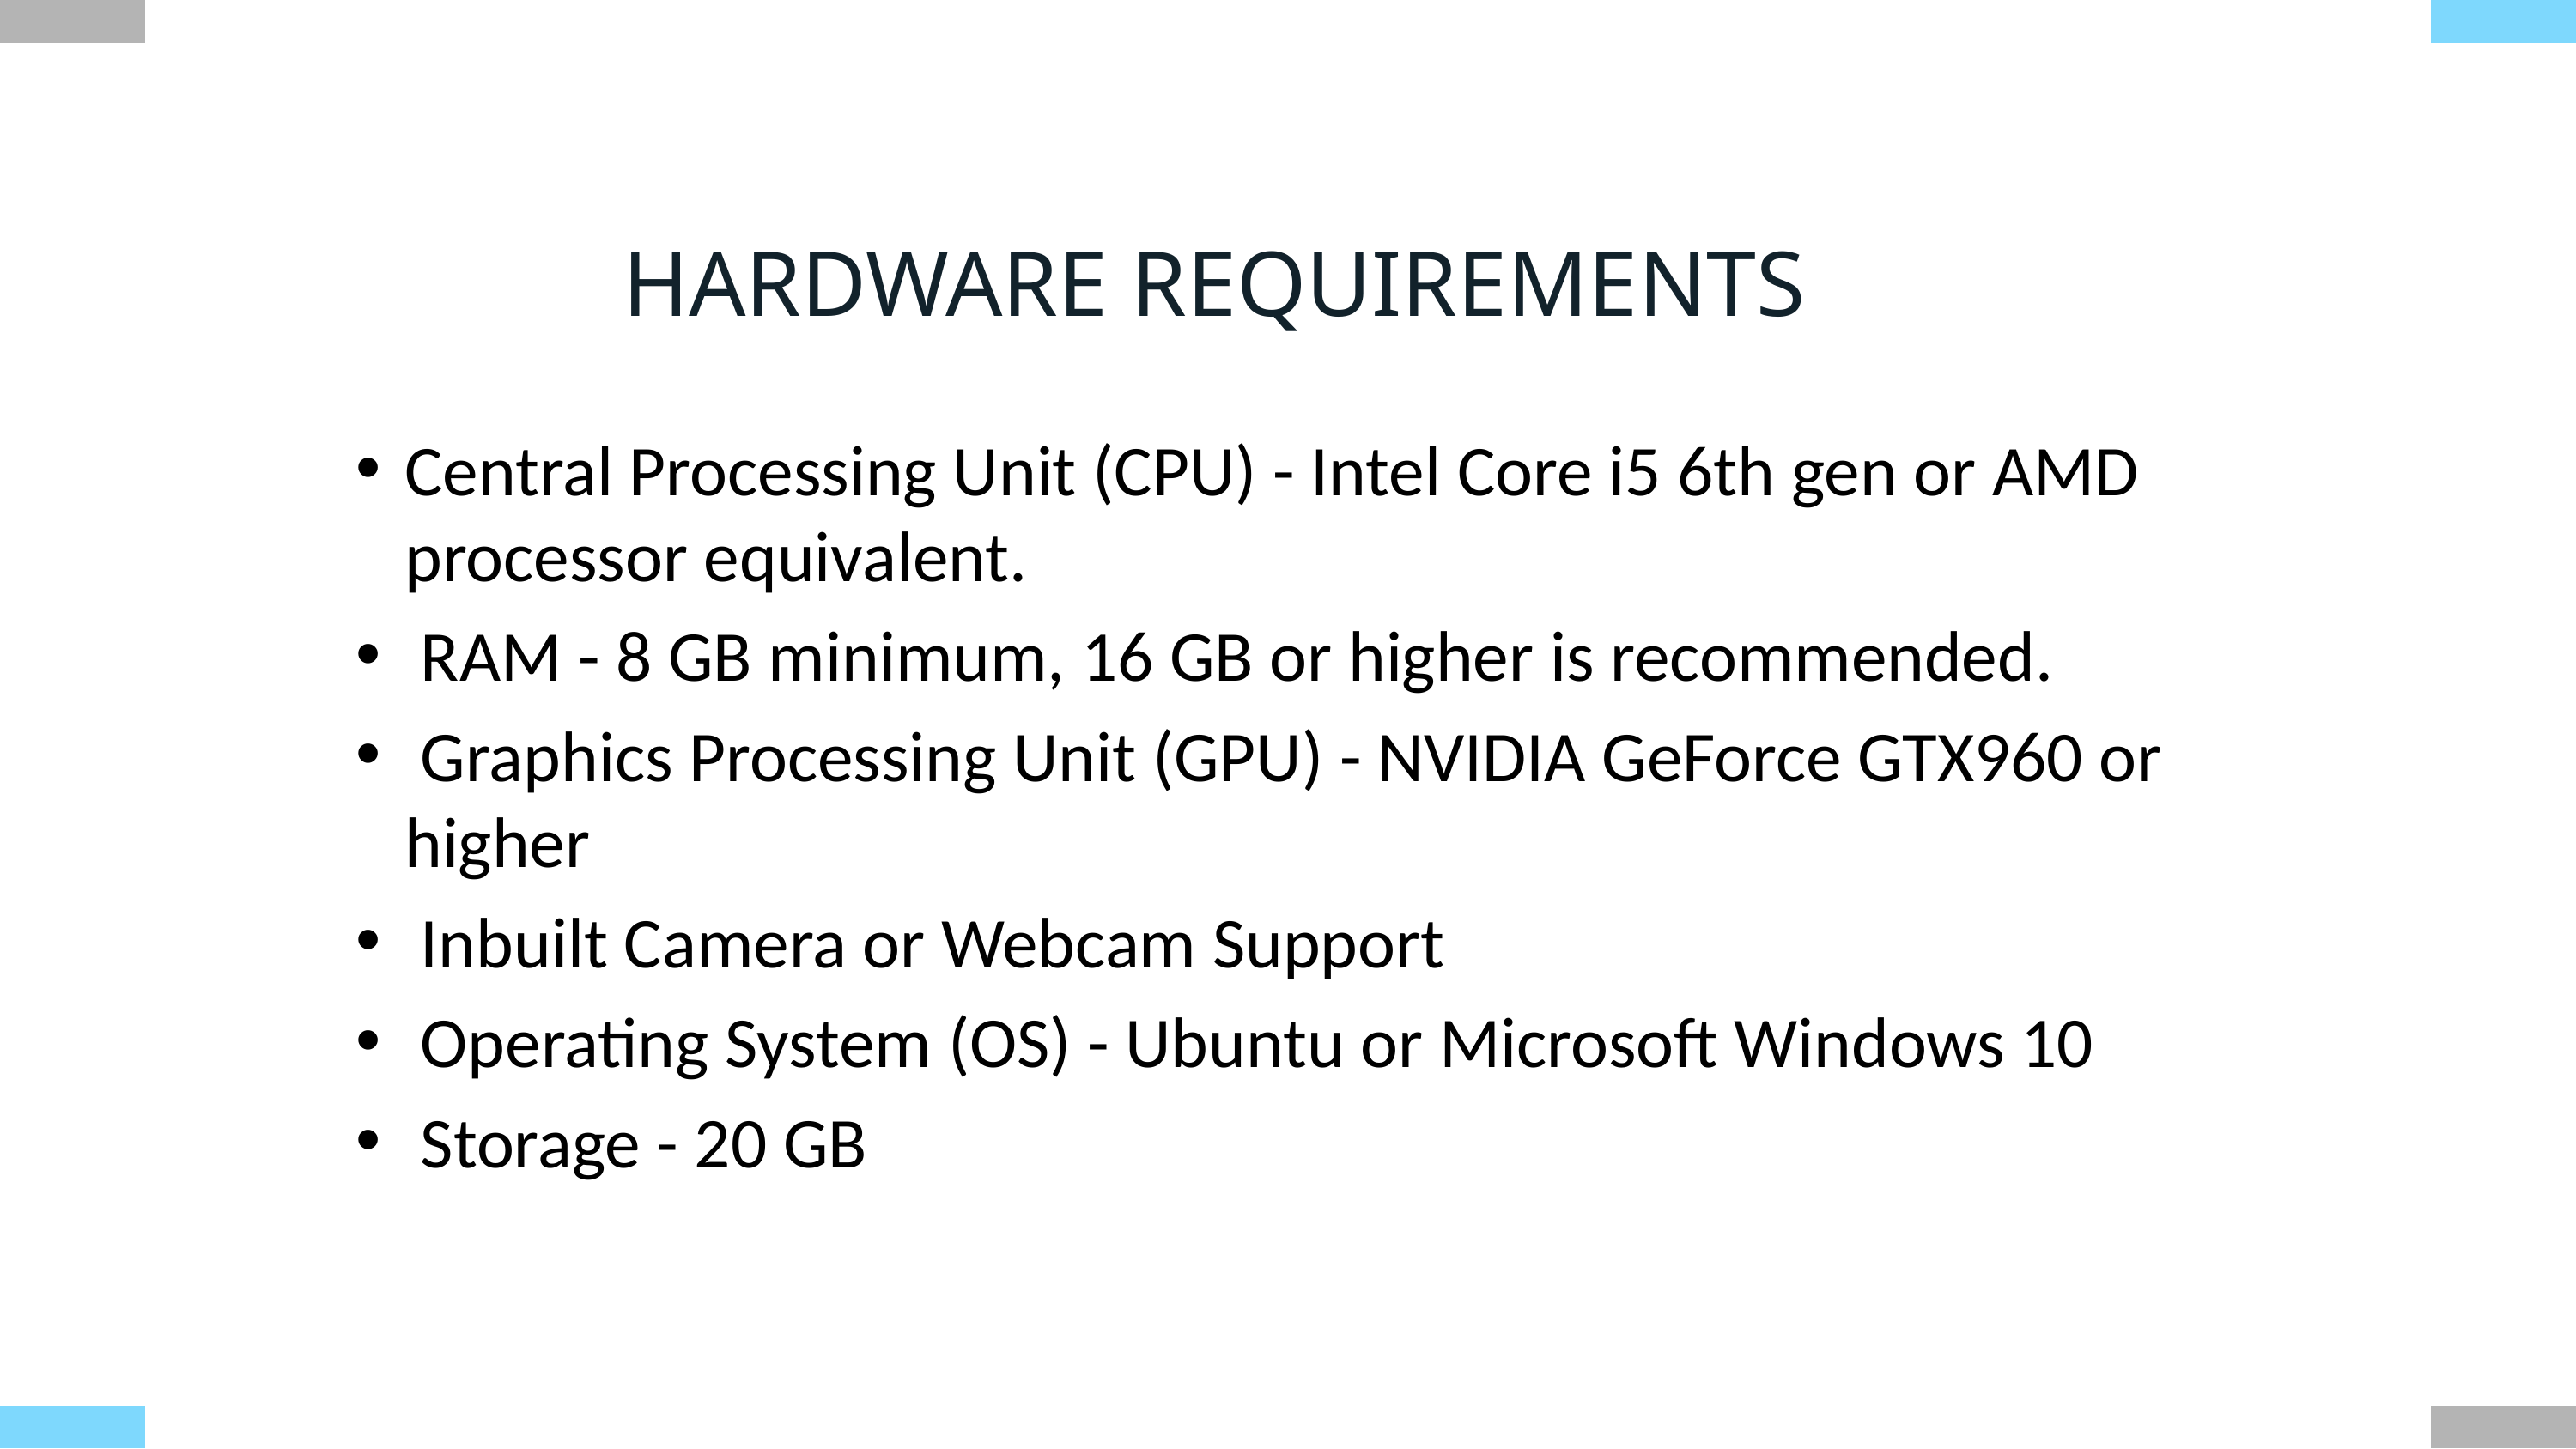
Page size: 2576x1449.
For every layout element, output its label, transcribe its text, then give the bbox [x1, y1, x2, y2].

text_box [2430, 1405, 2576, 1449]
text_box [2430, 0, 2576, 43]
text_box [0, 0, 145, 43]
list Central Processing Unit (CPU) - Intel Core i5 6th gen or AMD processor equivalent. RAM - 8 GB minimum, 16 GB or higher is recommended. Graphics Processing Unit (GPU) - NVIDIA GeForce GTX960 or higher Inbuilt Camera or Webcam Support Operating System (OS) - Ubuntu or Microsoft Windows 10 Storage - 20 GB [343, 417, 2340, 1385]
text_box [0, 1405, 145, 1449]
text_box HARDWARE REQUIREMENTS [217, 230, 2211, 335]
